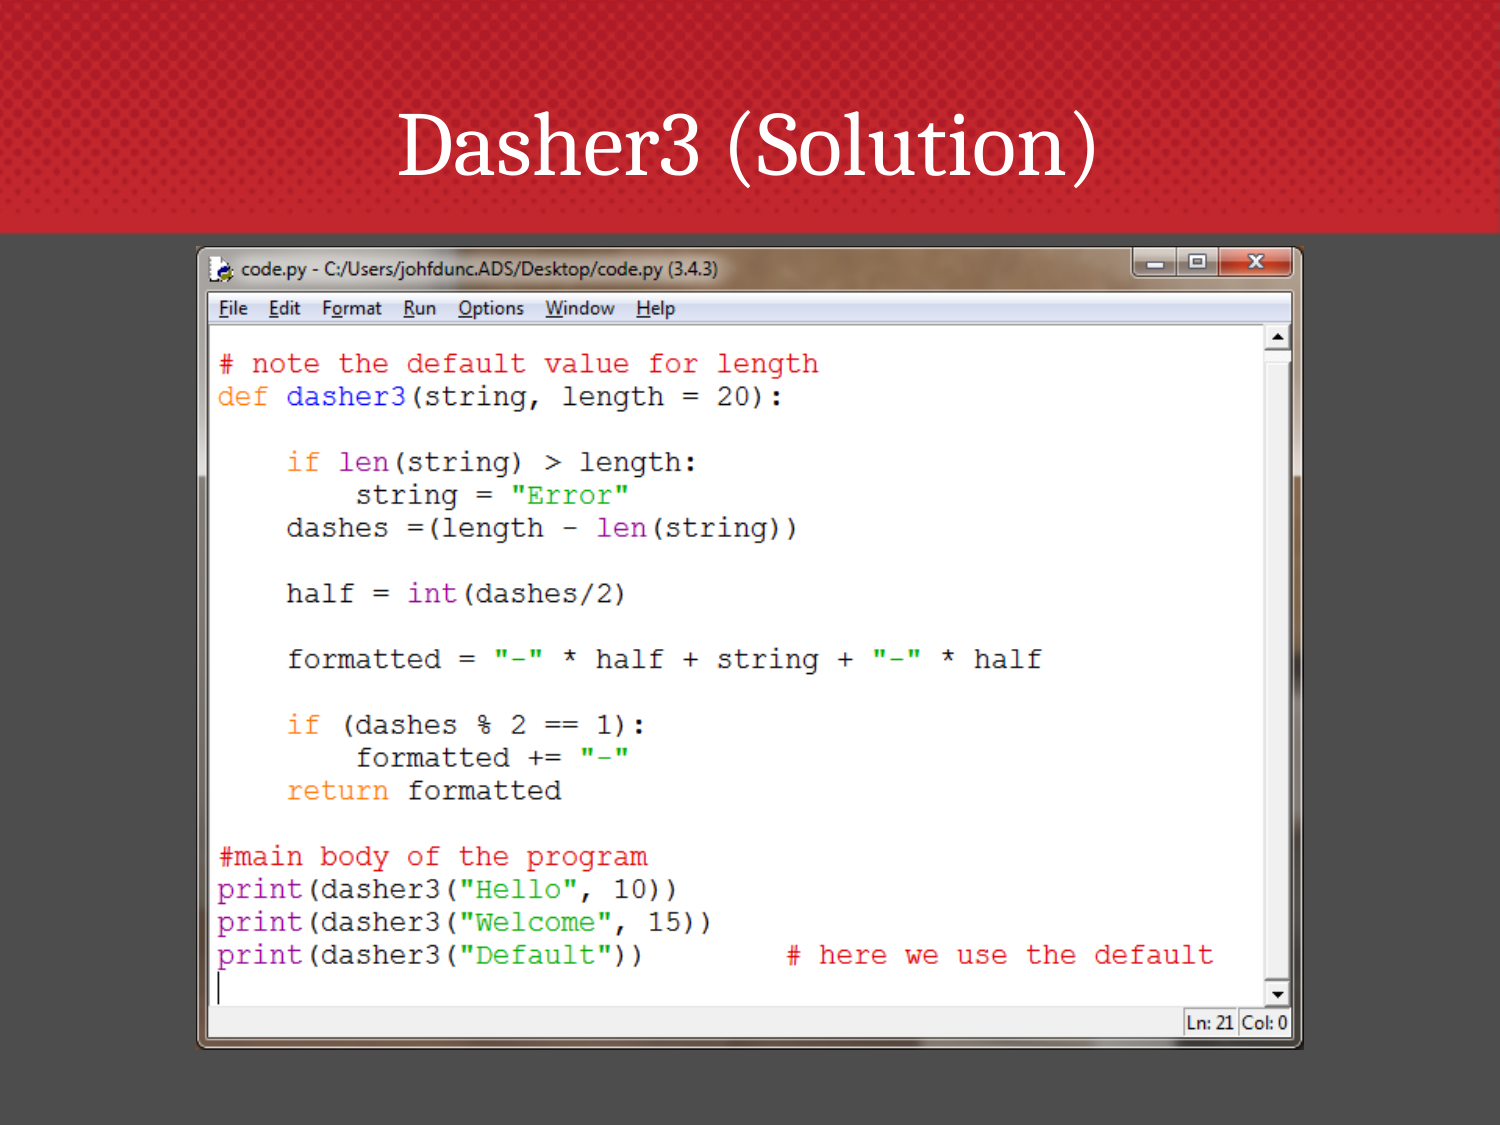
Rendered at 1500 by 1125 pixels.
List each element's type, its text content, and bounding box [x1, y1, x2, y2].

title Dasher3 (Solution) [75, 45, 1425, 233]
picture [0, 0, 1500, 1125]
